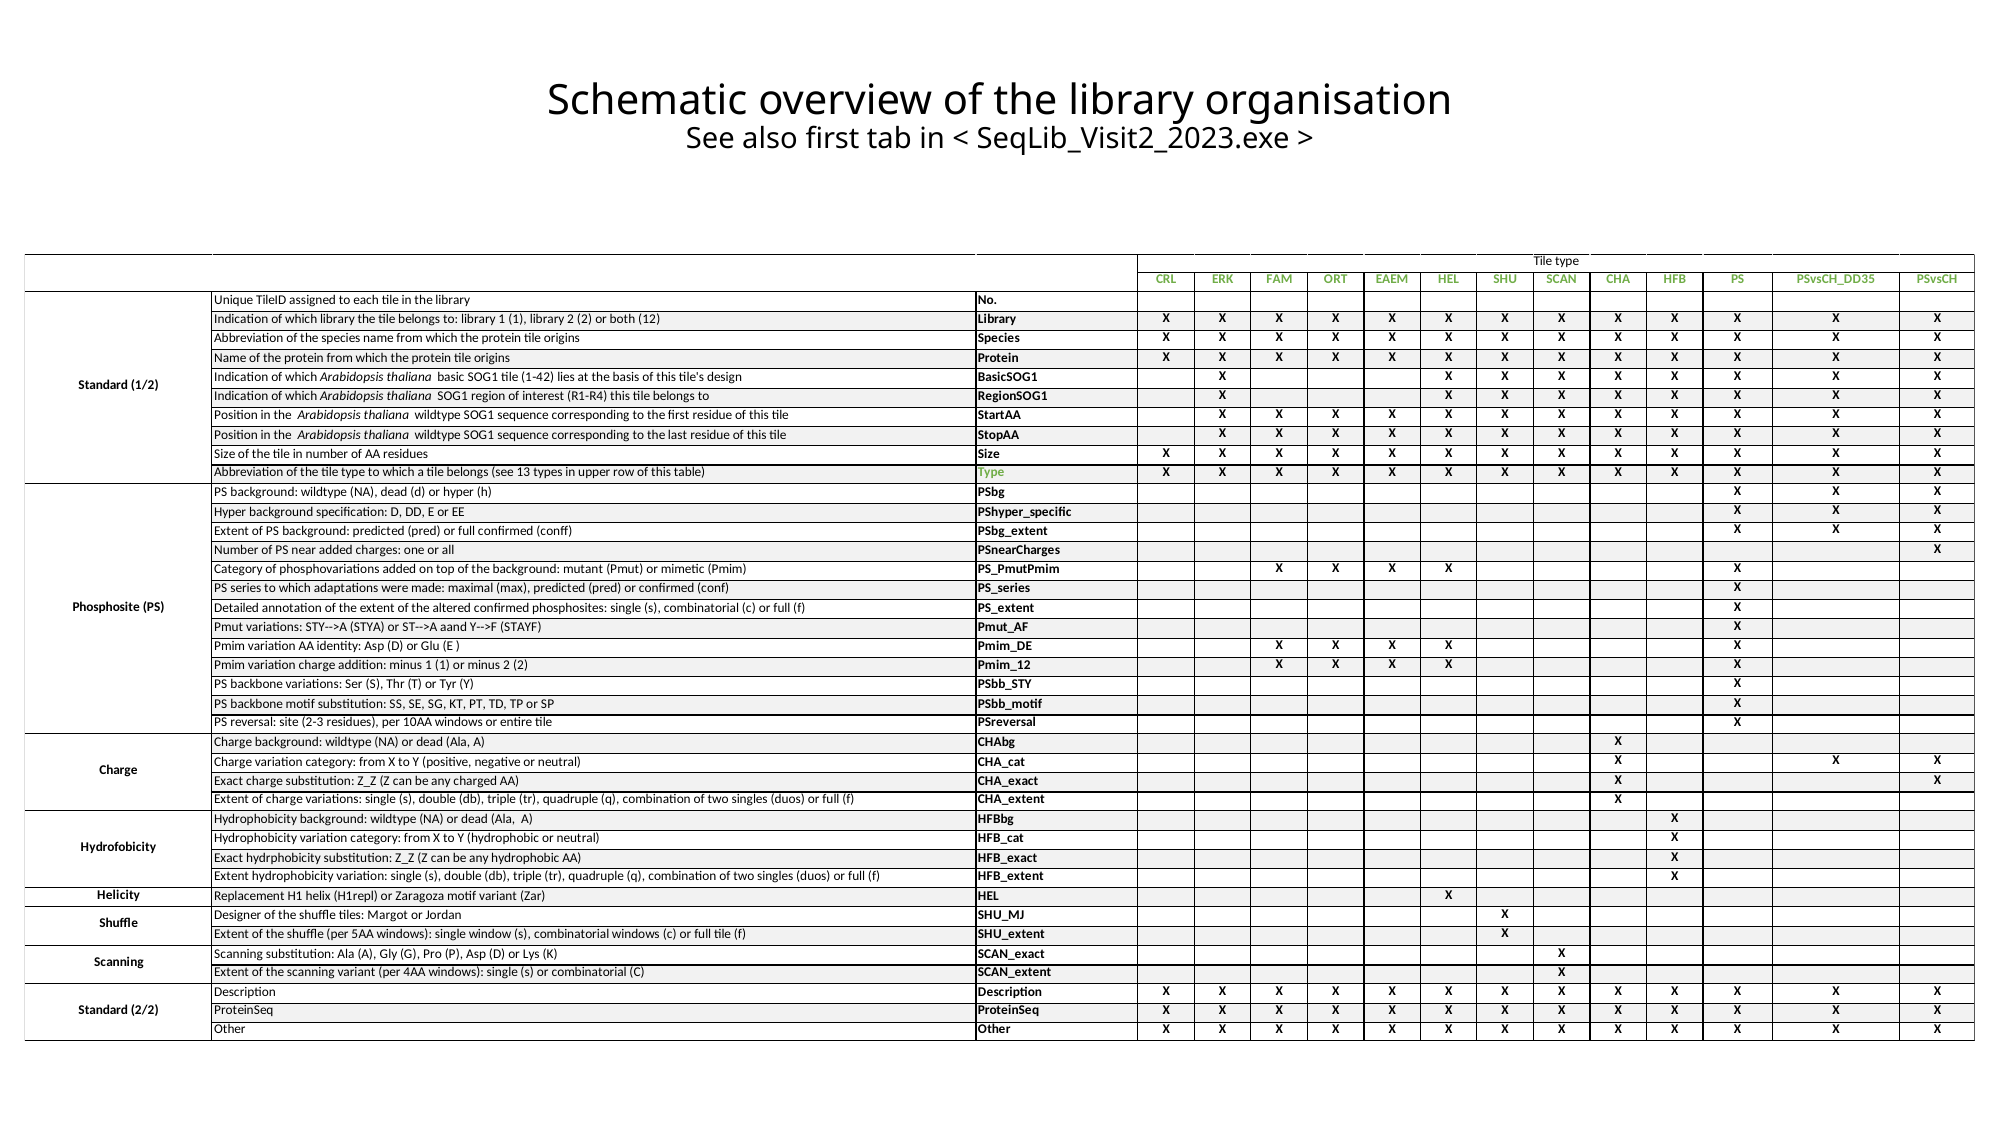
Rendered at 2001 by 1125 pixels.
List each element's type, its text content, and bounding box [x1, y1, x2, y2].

picture [24, 254, 1976, 1041]
text_box Schematic overview of the library organisation See also first tab in < SeqLib_Visit2_2023.exe > [0, 71, 2000, 185]
